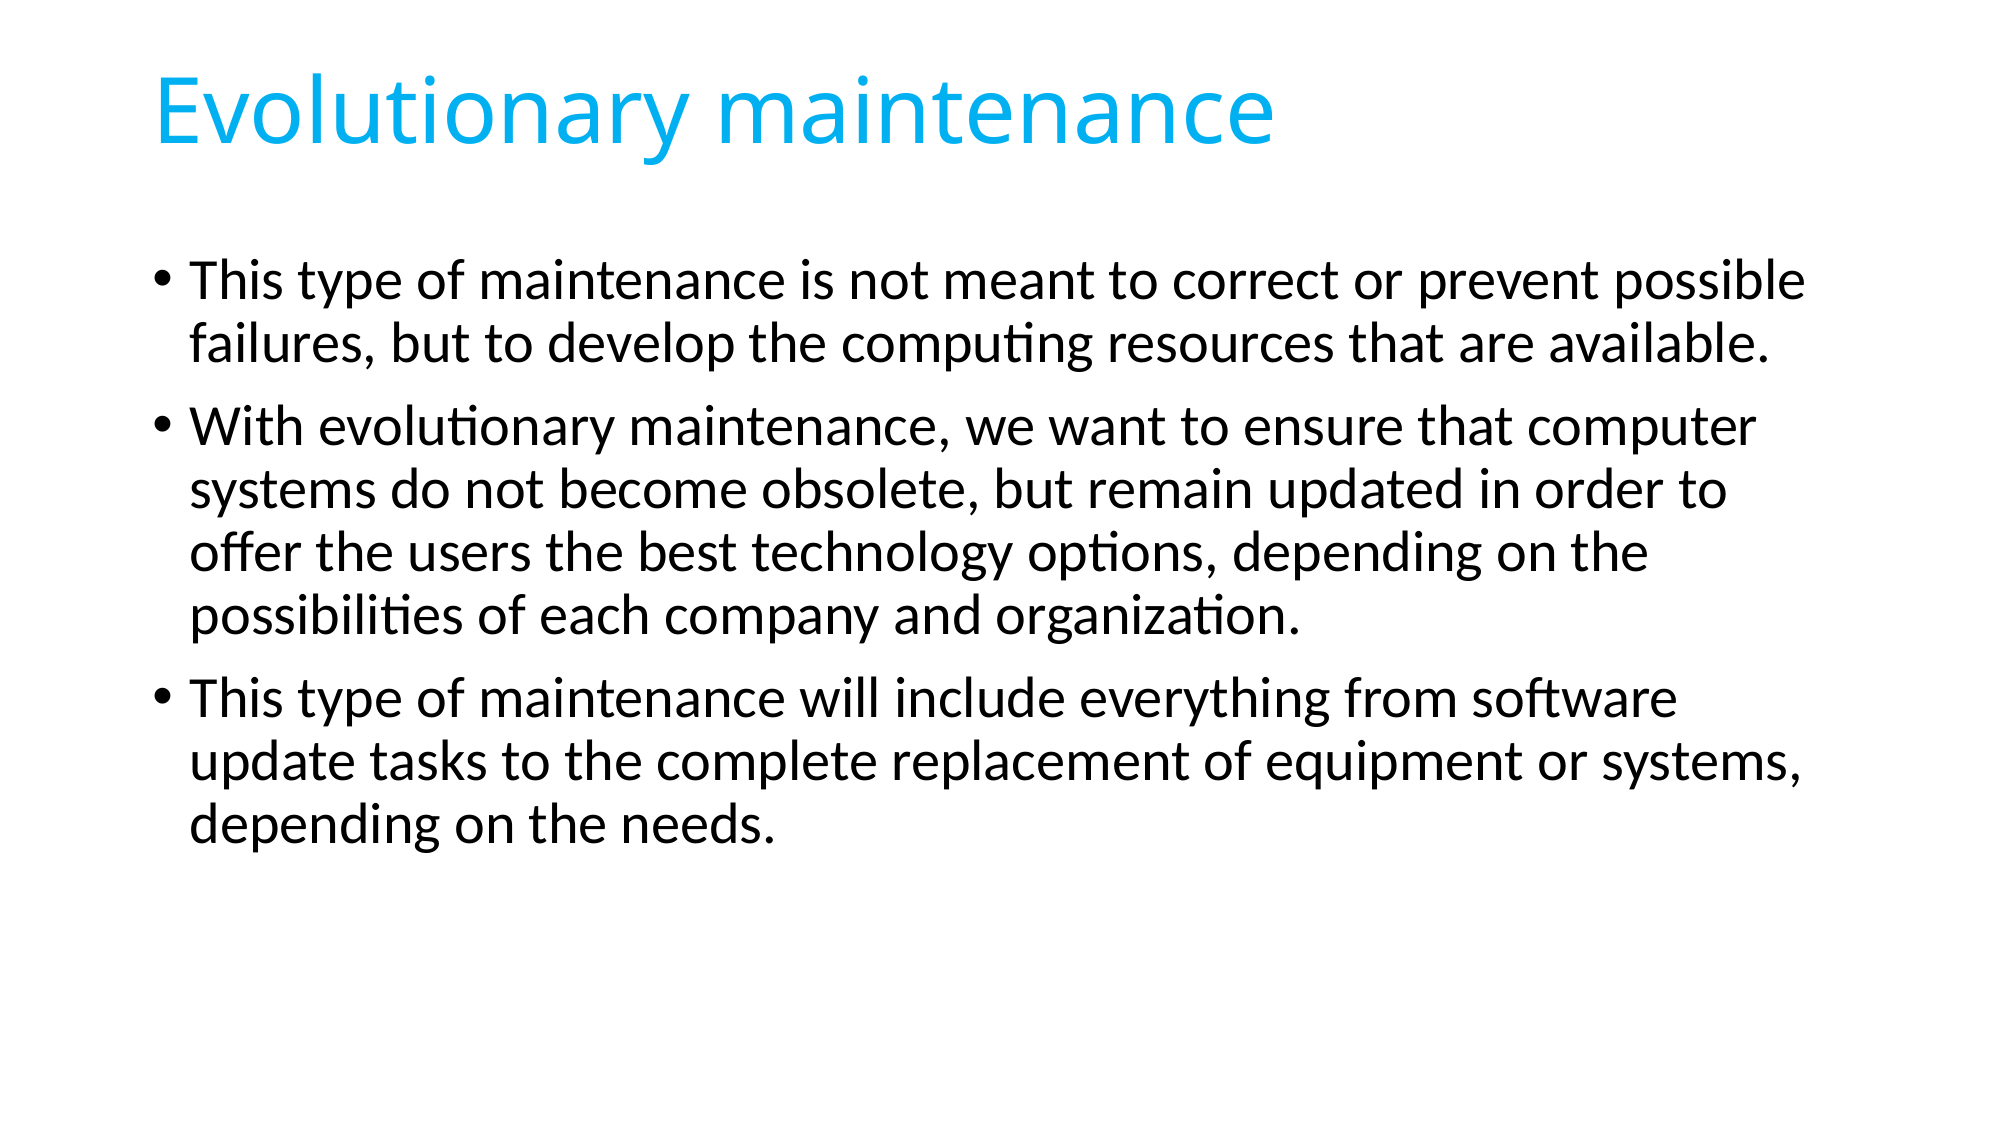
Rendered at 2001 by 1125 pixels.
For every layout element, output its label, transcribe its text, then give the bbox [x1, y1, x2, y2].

title Evolutionary maintenance [137, 59, 1863, 241]
list This type of maintenance is not meant to correct or prevent possible failures, but to develop the computing resources that are available. With evolutionary maintenance, we want to ensure that computer systems do not become obsolete, but remain updated in order to offer the users the best technology options, depending on the possibilities of each company and organization. This type of maintenance will include everything from software update tasks to the complete replacement of equipment or systems, depending on the needs. [137, 241, 1863, 1014]
